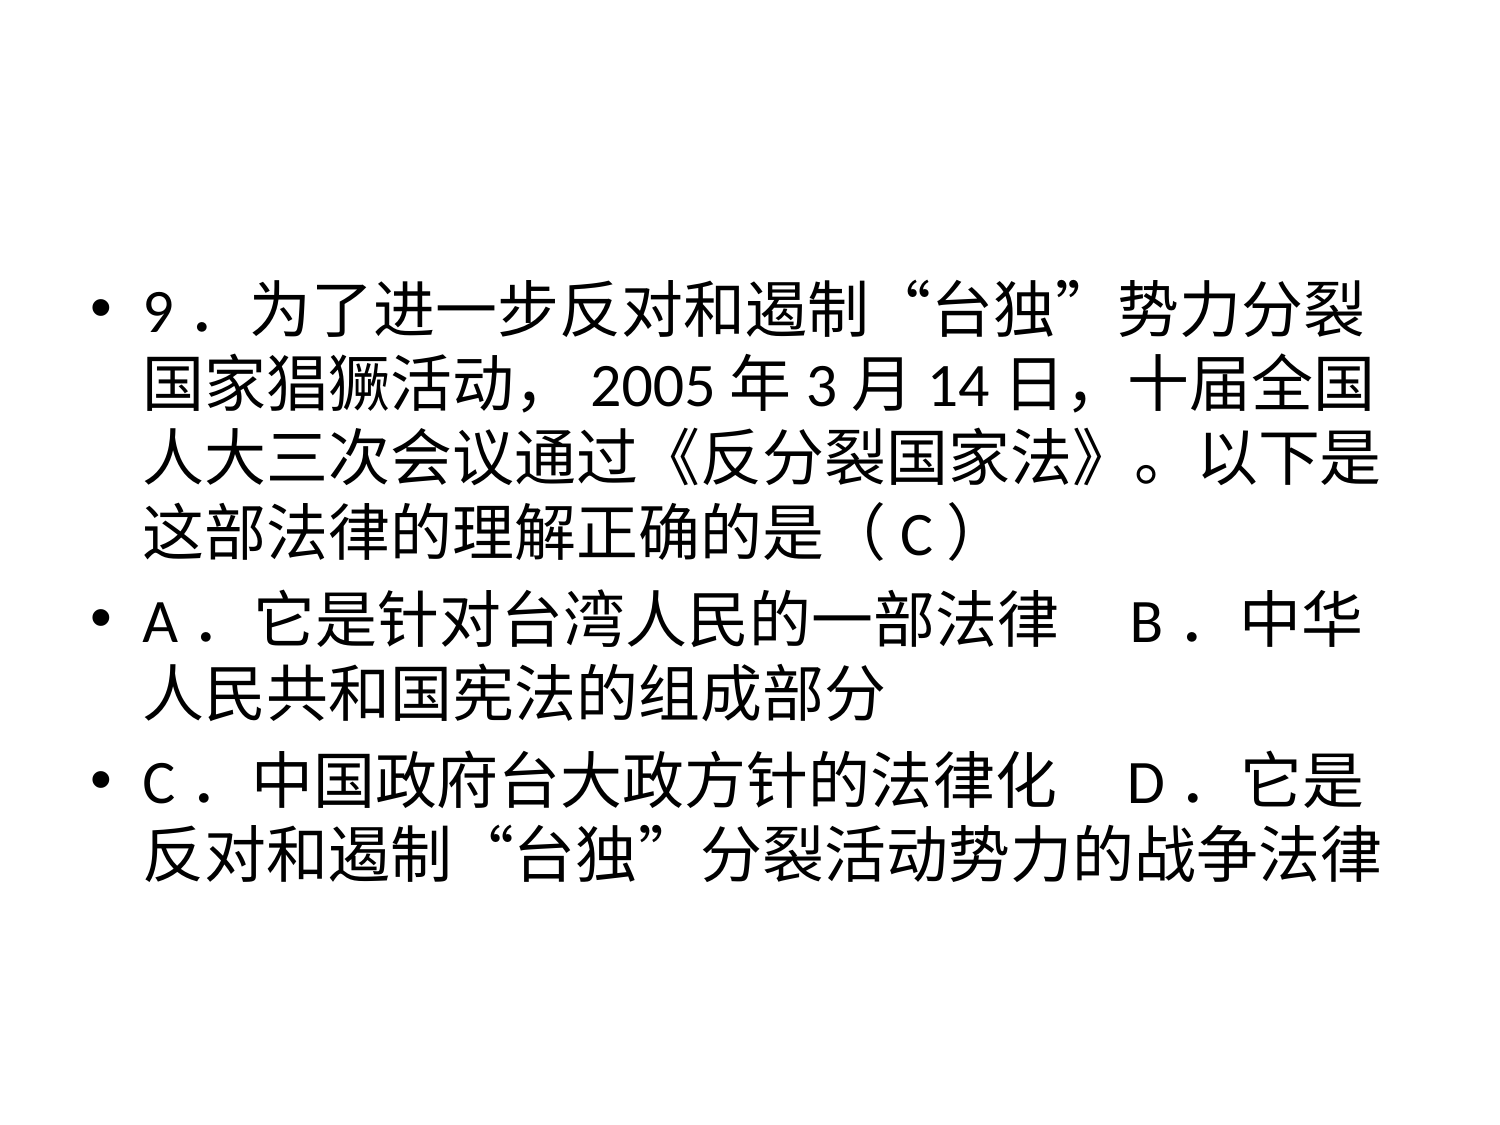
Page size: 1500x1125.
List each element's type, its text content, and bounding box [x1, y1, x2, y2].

list 9．为了进一步反对和遏制“台独”势力分裂国家猖獗活动，2005年3月14日，十届全国人大三次会议通过《反分裂国家法》。以下是这部法律的理解正确的是（C） A．它是针对台湾人民的一部法律 B．中华人民共和国宪法的组成部分 C．中国政府台大政方针的法律化 D．它是反对和遏制“台独”分裂活动势力的战争法律 [75, 262, 1425, 1005]
